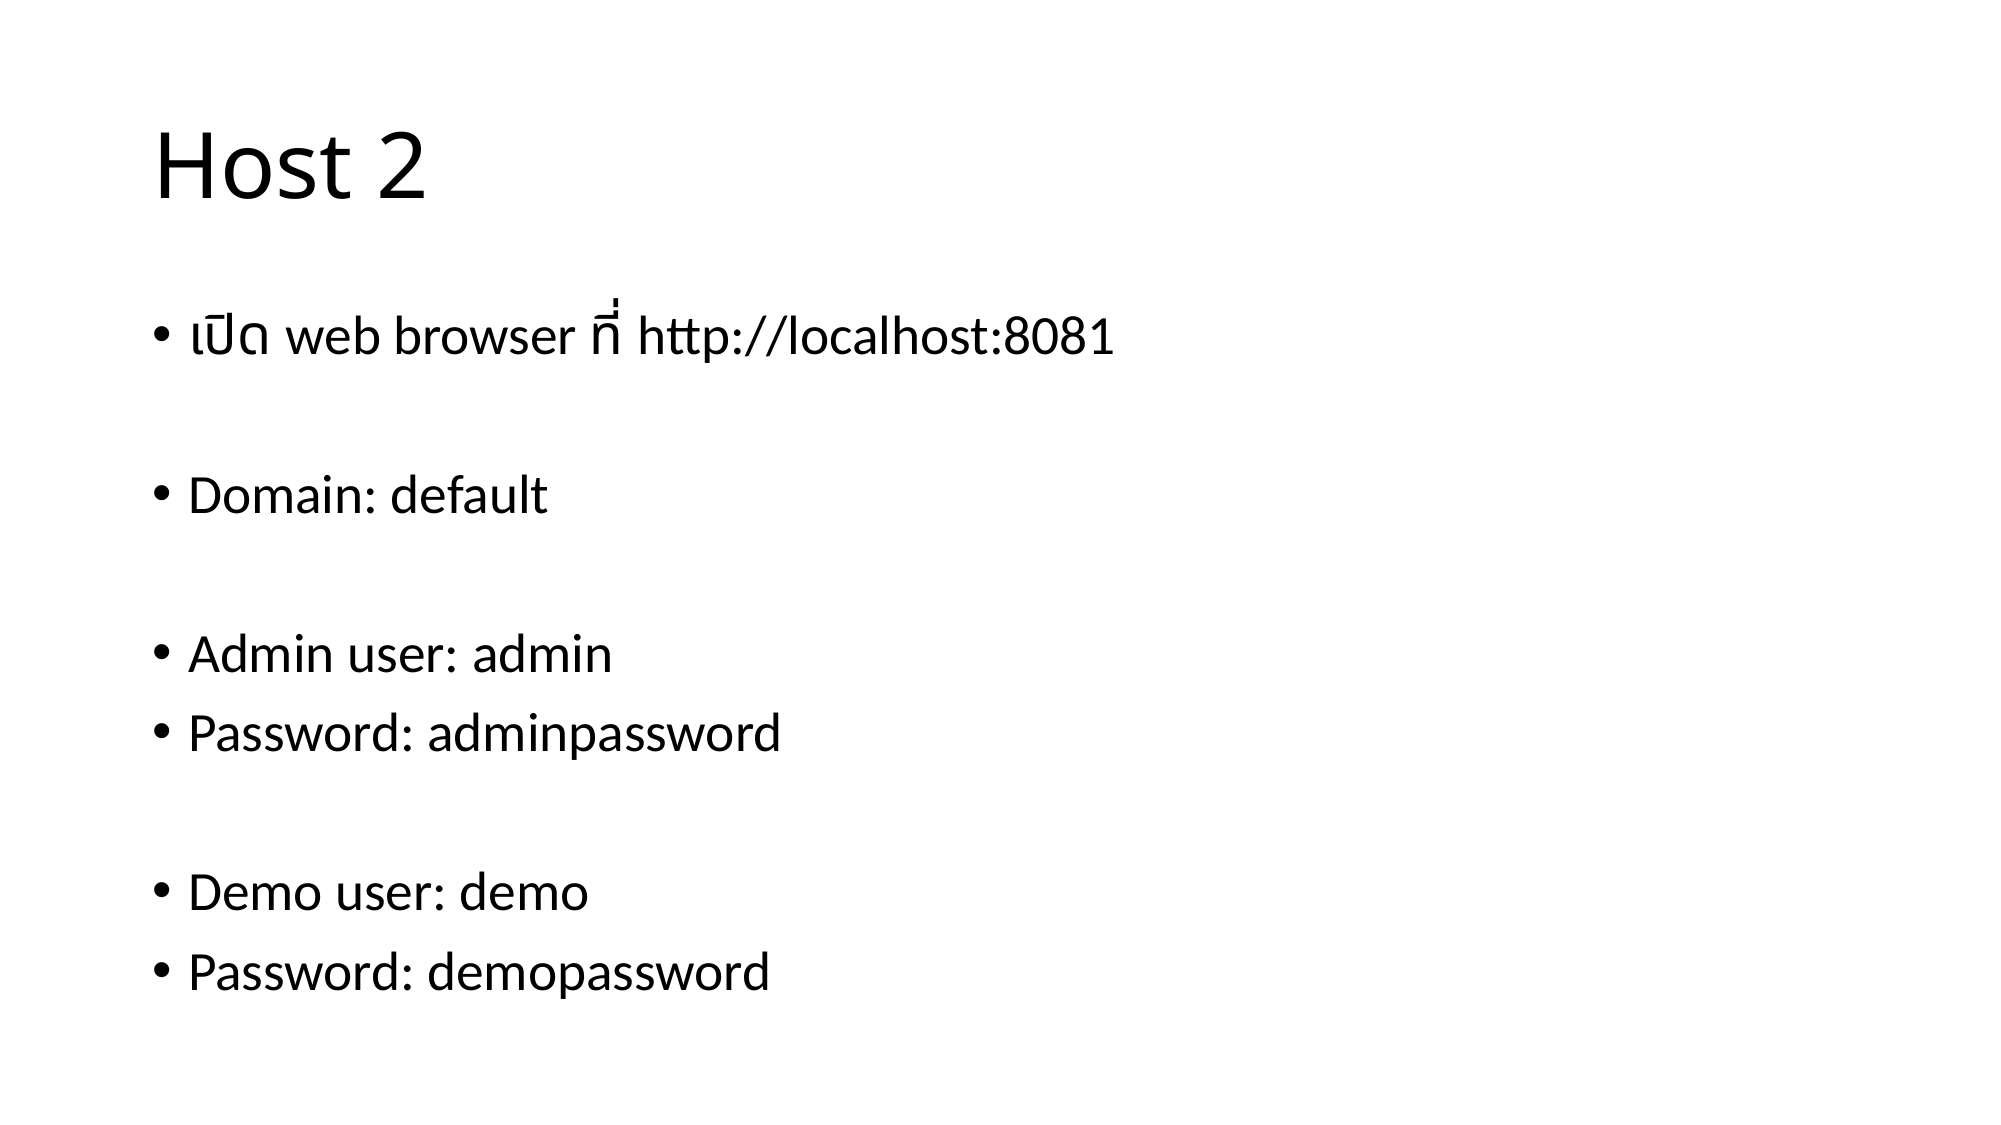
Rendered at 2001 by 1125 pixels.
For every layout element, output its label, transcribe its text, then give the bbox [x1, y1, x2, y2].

title Host 2 [137, 59, 1863, 278]
list เปิด web browser ที่ http://localhost:8081 Domain: default Admin user: admin Password: adminpassword Demo user: demo Password: demopassword [137, 299, 1863, 1014]
